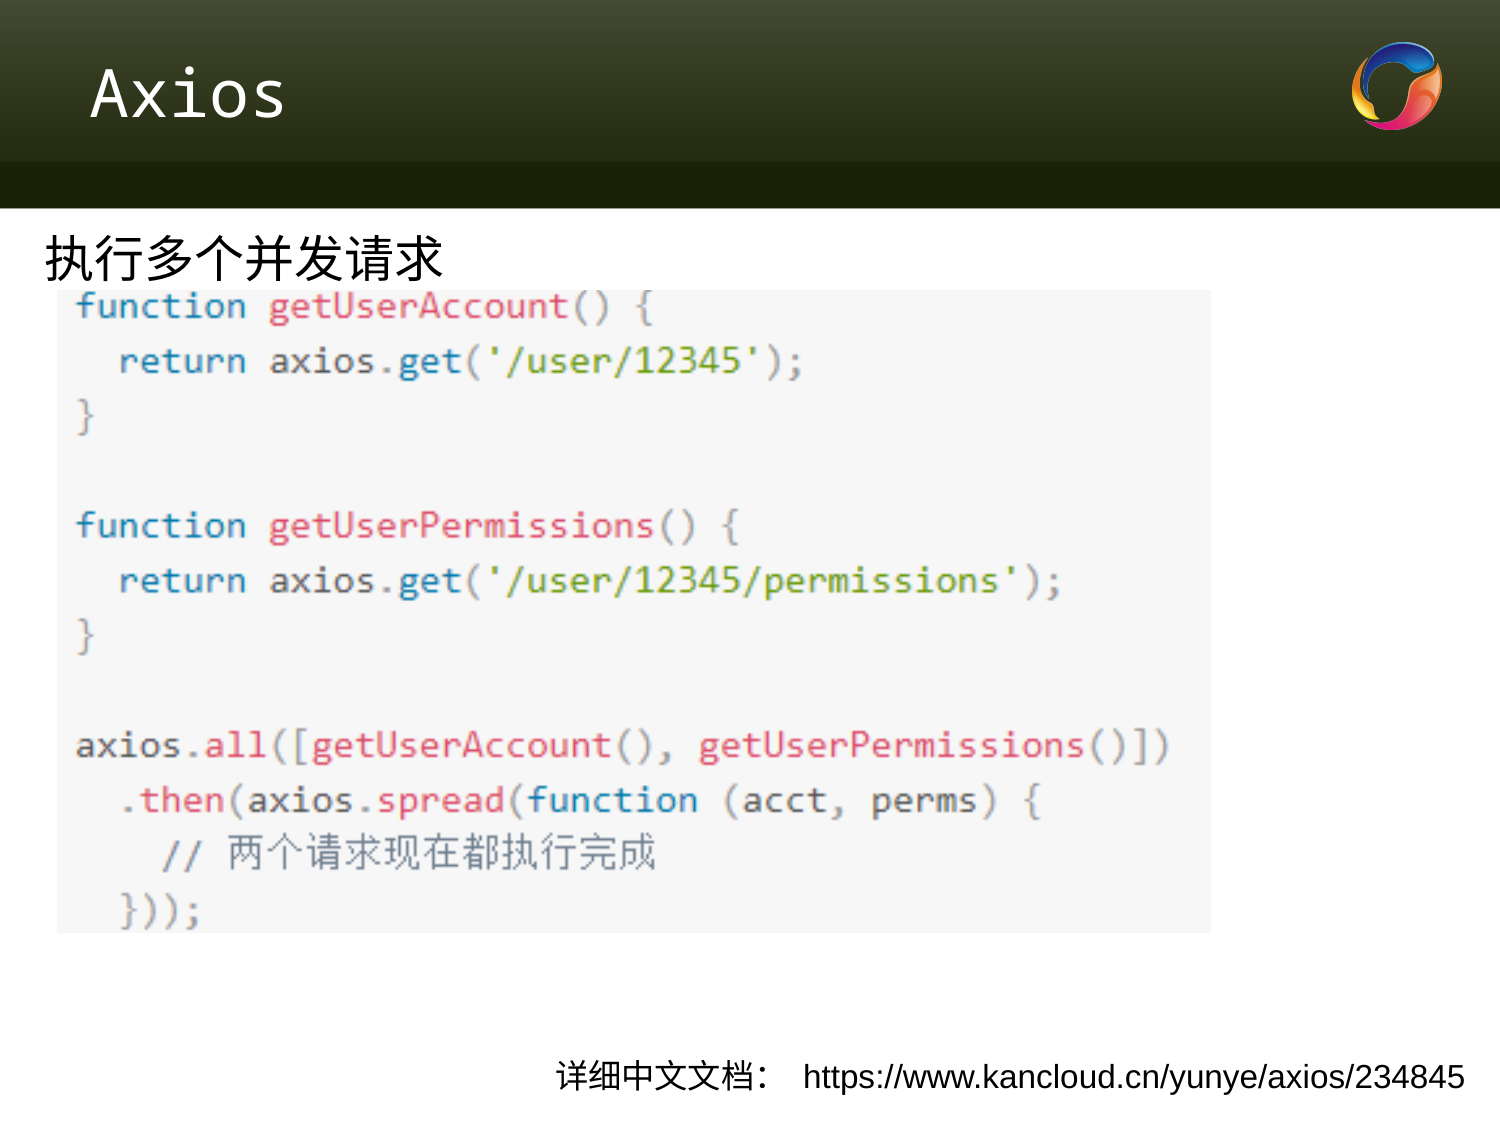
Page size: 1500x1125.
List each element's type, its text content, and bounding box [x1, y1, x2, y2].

title Axios [74, 44, 1426, 138]
text_box 详细中文文档： https://www.kancloud.cn/yunye/axios/234845 [540, 1047, 1482, 1103]
picture [0, 0, 1500, 1125]
list 执行多个并发请求 [29, 219, 1483, 1006]
